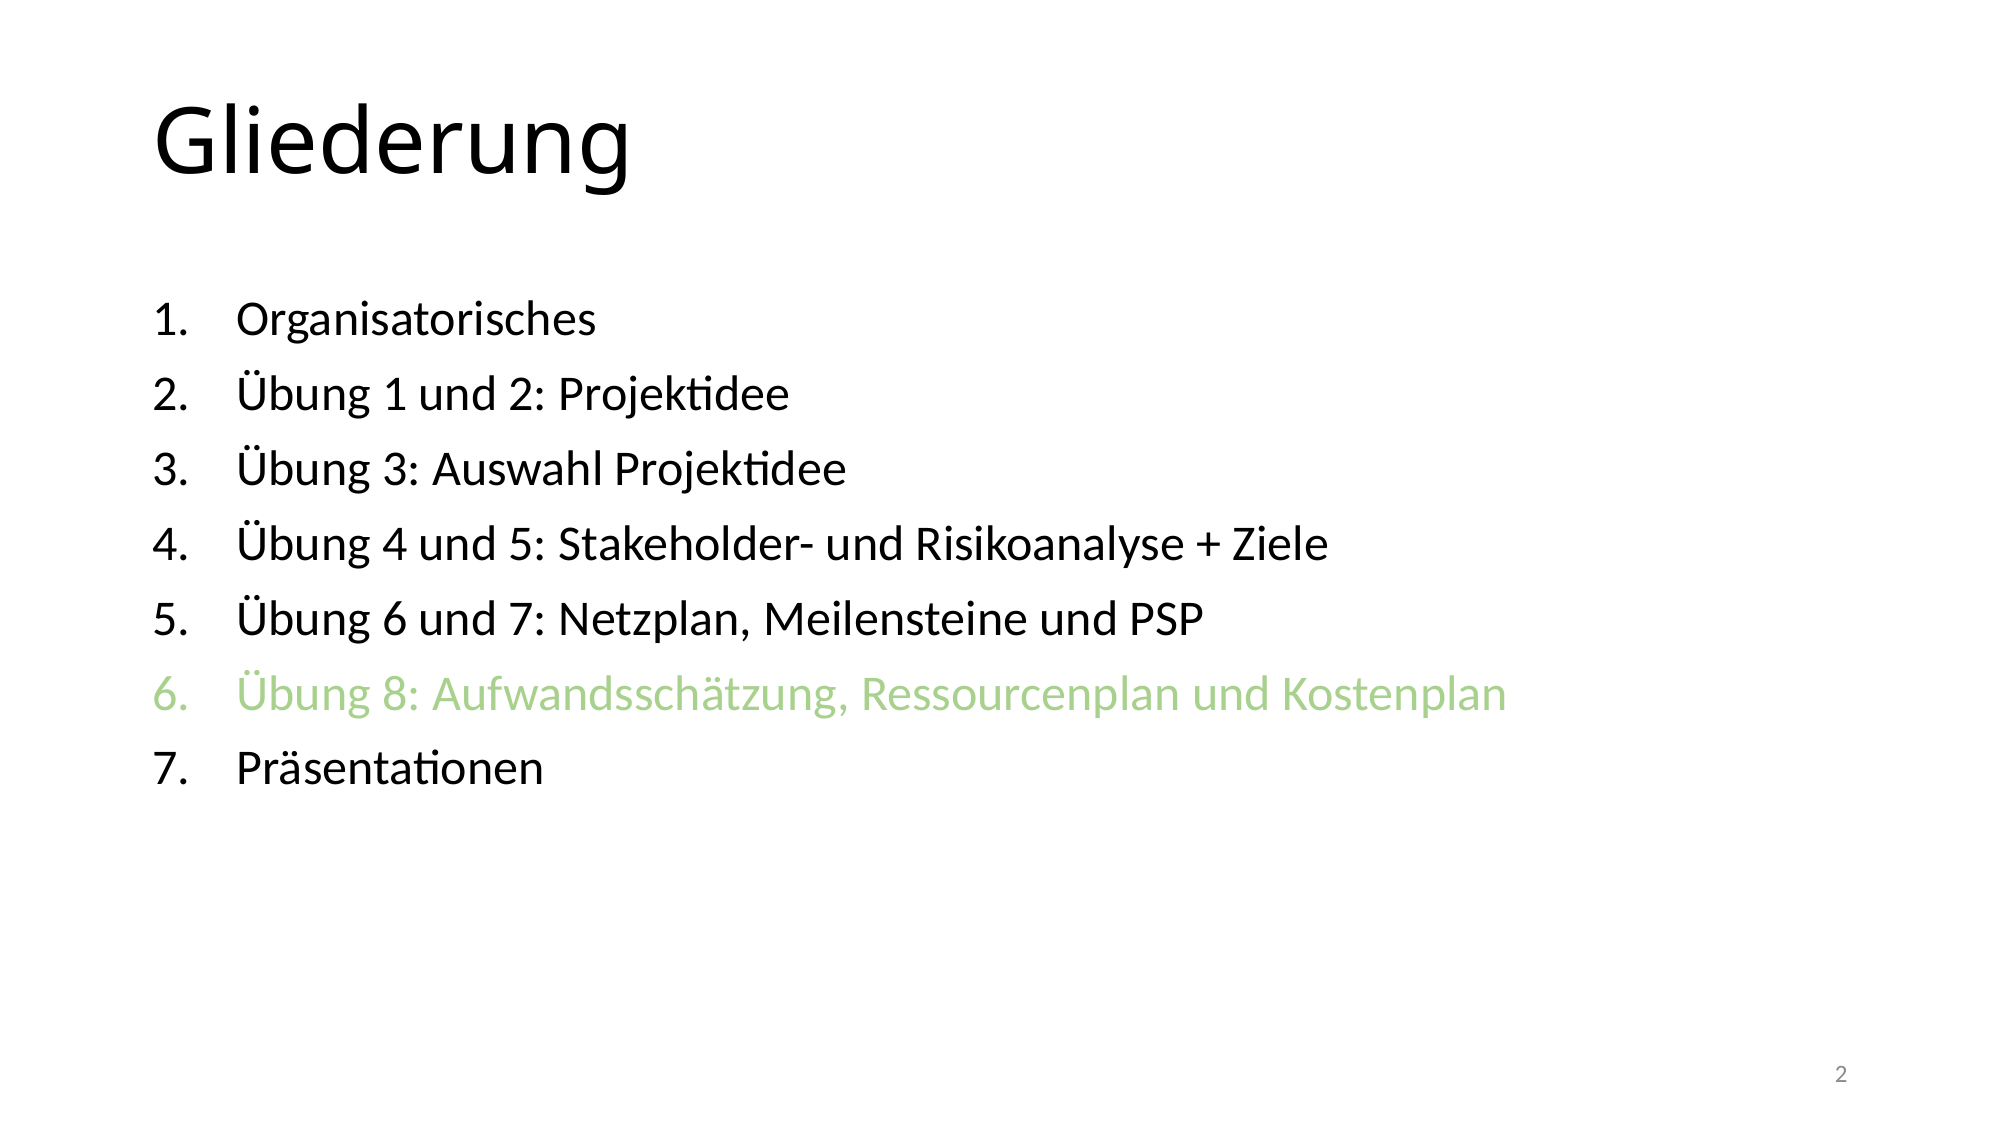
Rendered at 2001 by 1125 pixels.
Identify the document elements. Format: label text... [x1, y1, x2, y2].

list Organisatorisches Übung 1 und 2: Projektidee Übung 3: Auswahl Projektidee Übung 4 und 5: Stakeholder- und Risikoanalyse + Ziele Übung 6 und 7: Netzplan, Meilensteine und PSP Übung 8: Aufwandsschätzung, Ressourcenplan und Kostenplan Präsentationen [137, 285, 1863, 1014]
slide_number 2 [1412, 1042, 1863, 1103]
title Gliederung [137, 84, 1863, 203]
